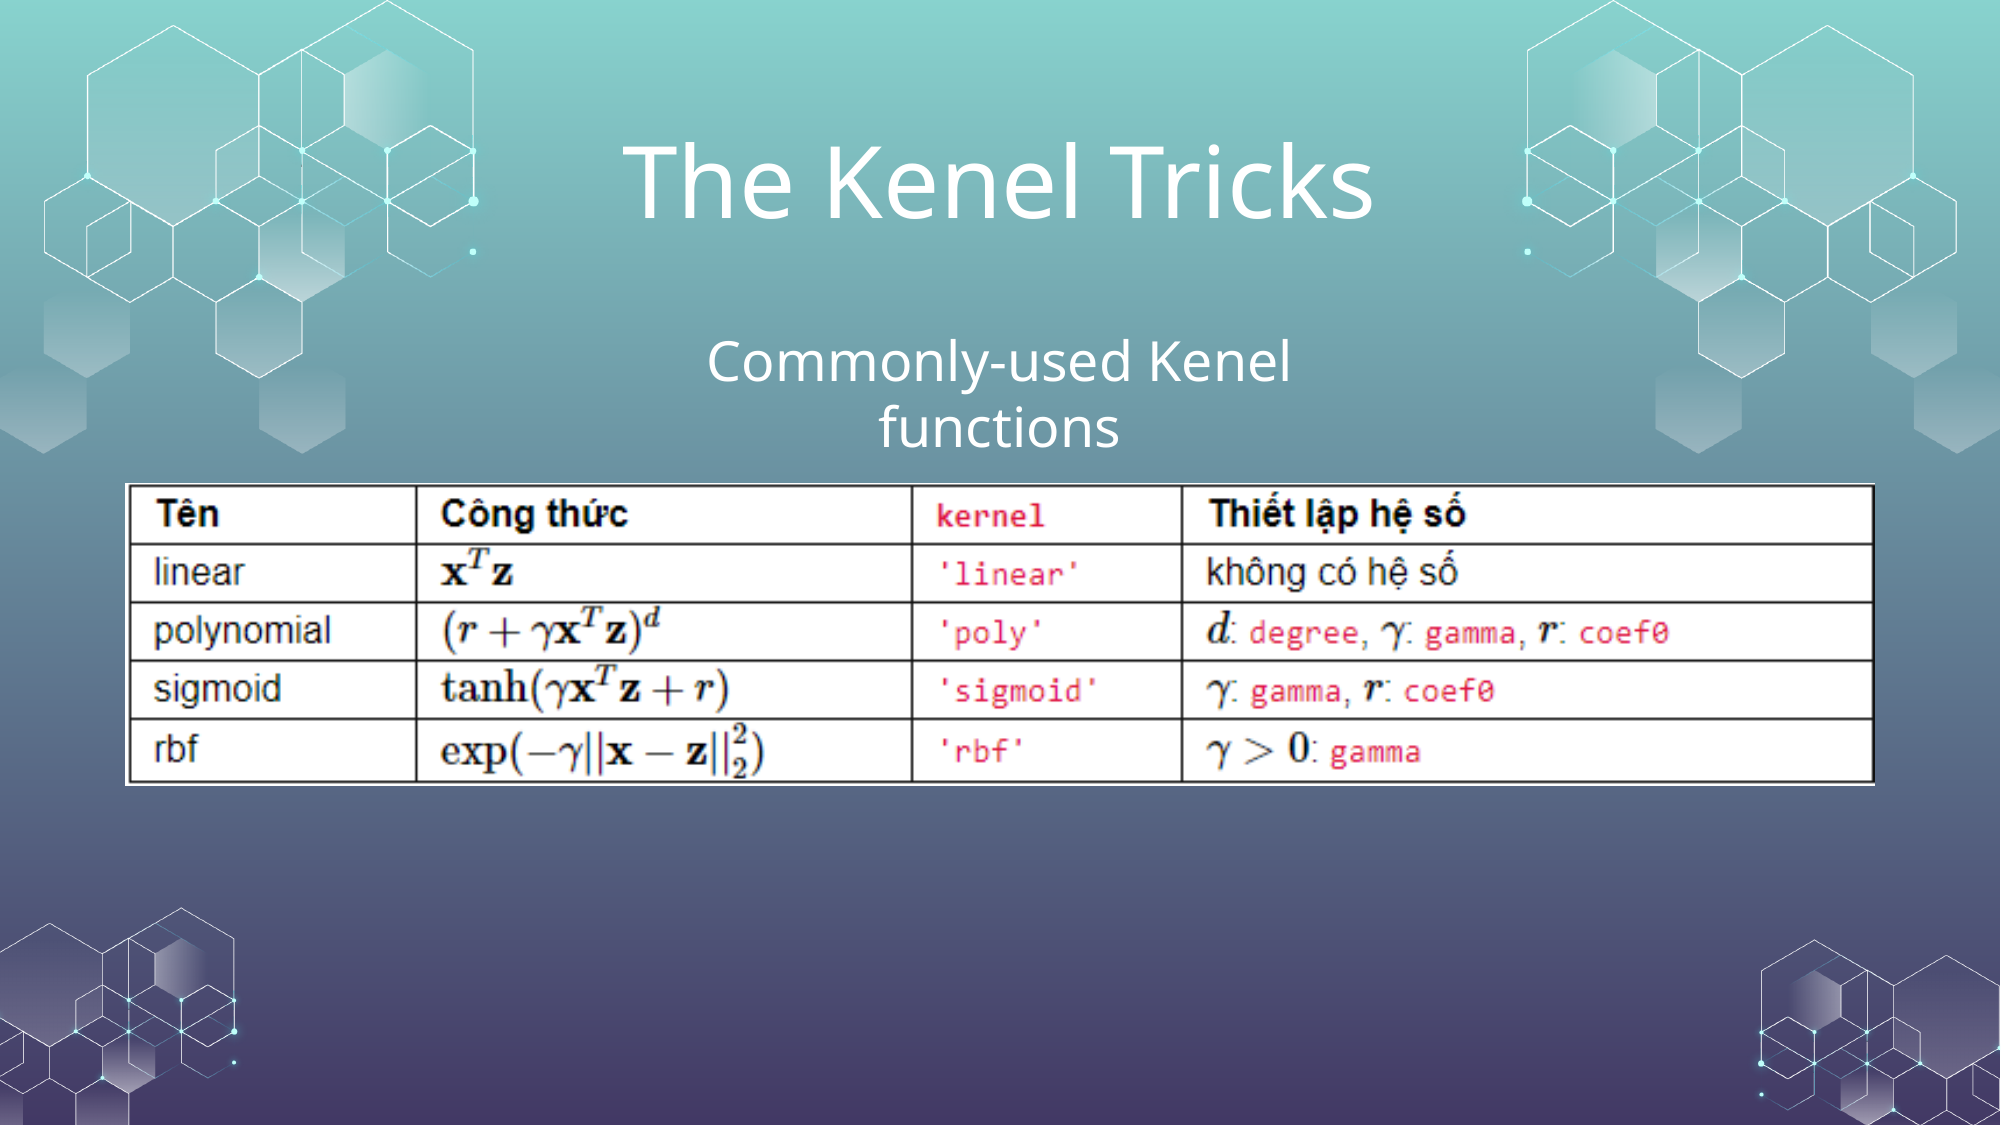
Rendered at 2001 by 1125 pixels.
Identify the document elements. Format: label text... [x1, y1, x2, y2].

picture [124, 483, 1876, 787]
picture [0, 0, 504, 454]
picture [0, 907, 253, 1125]
picture [1496, 0, 2000, 454]
text_box Commonly-used Kenel functions [666, 305, 1334, 424]
picture [1742, 939, 2001, 1125]
title The Kenel Tricks [100, 98, 1900, 246]
